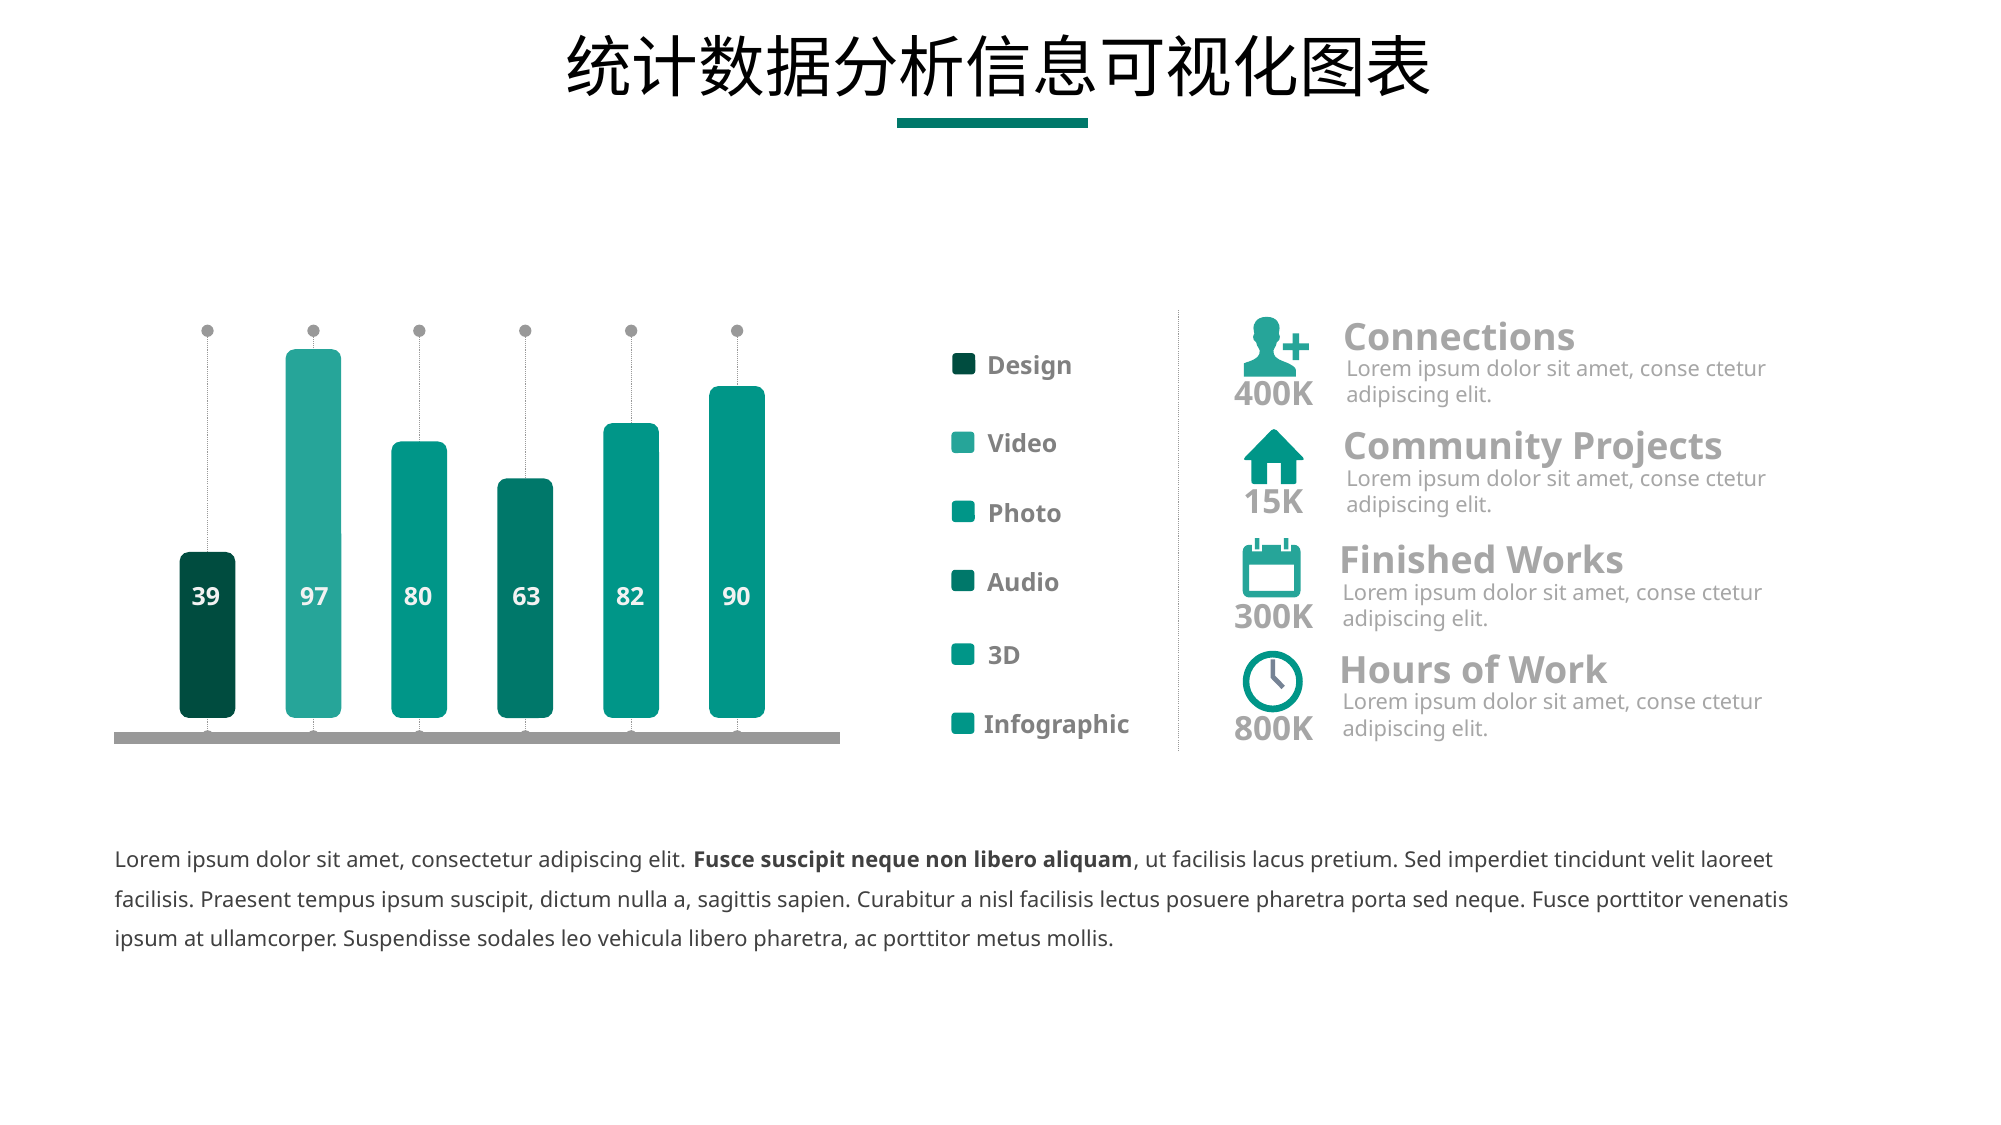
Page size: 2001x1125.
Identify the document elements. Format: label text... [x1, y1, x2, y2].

text_box Lorem ipsum dolor sit amet, consectetur adipiscing elit. Fusce suscipit neque non libero aliquam, ut facilisis lacus pretium. Sed imperdiet tincidunt velit laoreet facilisis. Praesent tempus ipsum suscipit, dictum nulla a, sagittis sapien. Curabitur a nisl facilisis lectus posuere pharetra porta sed neque. Fusce porttitor venenatis ipsum at ullamcorper. Suspendisse sodales leo vehicula libero pharetra, ac porttitor metus mollis. [99, 824, 1869, 959]
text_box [1328, 414, 1848, 527]
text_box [1328, 305, 1848, 414]
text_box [1324, 638, 1844, 751]
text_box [1324, 528, 1844, 638]
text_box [951, 349, 1126, 740]
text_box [1234, 650, 1313, 748]
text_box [1234, 538, 1313, 636]
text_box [1243, 428, 1305, 521]
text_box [114, 330, 840, 739]
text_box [191, 579, 751, 611]
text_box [1234, 316, 1313, 413]
